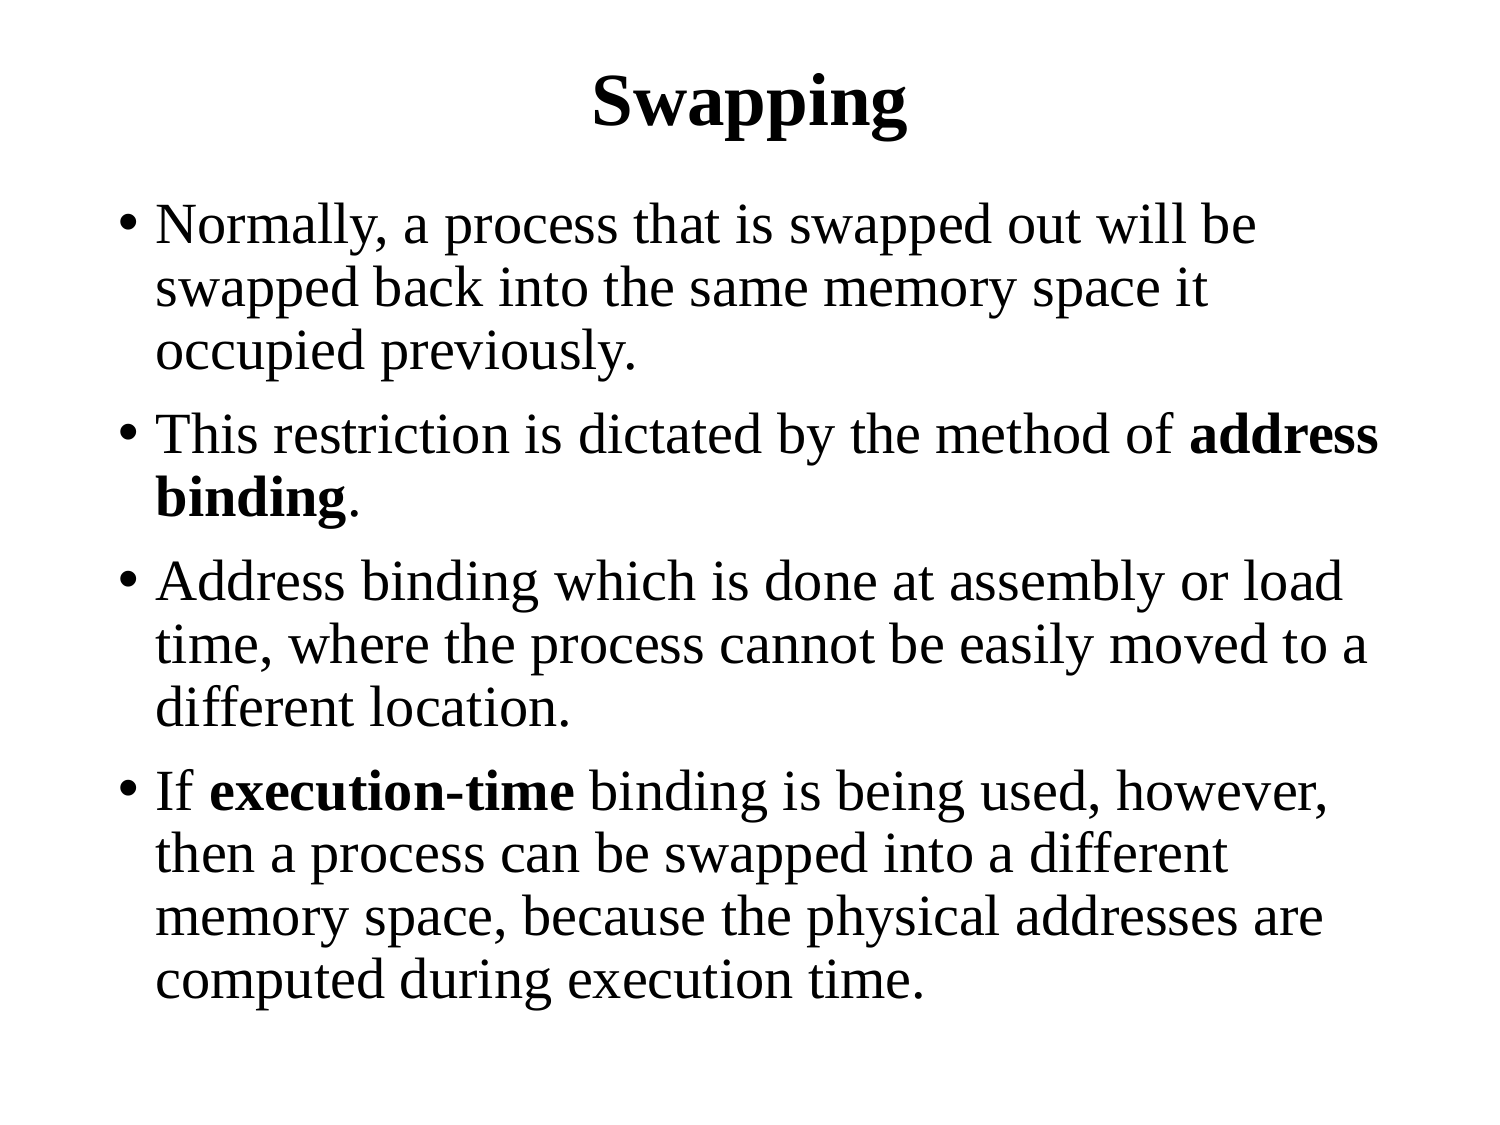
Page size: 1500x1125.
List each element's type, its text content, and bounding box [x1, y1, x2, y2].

title Swapping [103, 59, 1397, 144]
list Normally, a process that is swapped out will be swapped back into the same memory space it occupied previously. This restriction is dictated by the method of address binding. Address binding which is done at assembly or load time, where the process cannot be easily moved to a different location. If execution-time binding is being used, however, then a process can be swapped into a different memory space, because the physical addresses are computed during execution time. [103, 186, 1420, 900]
